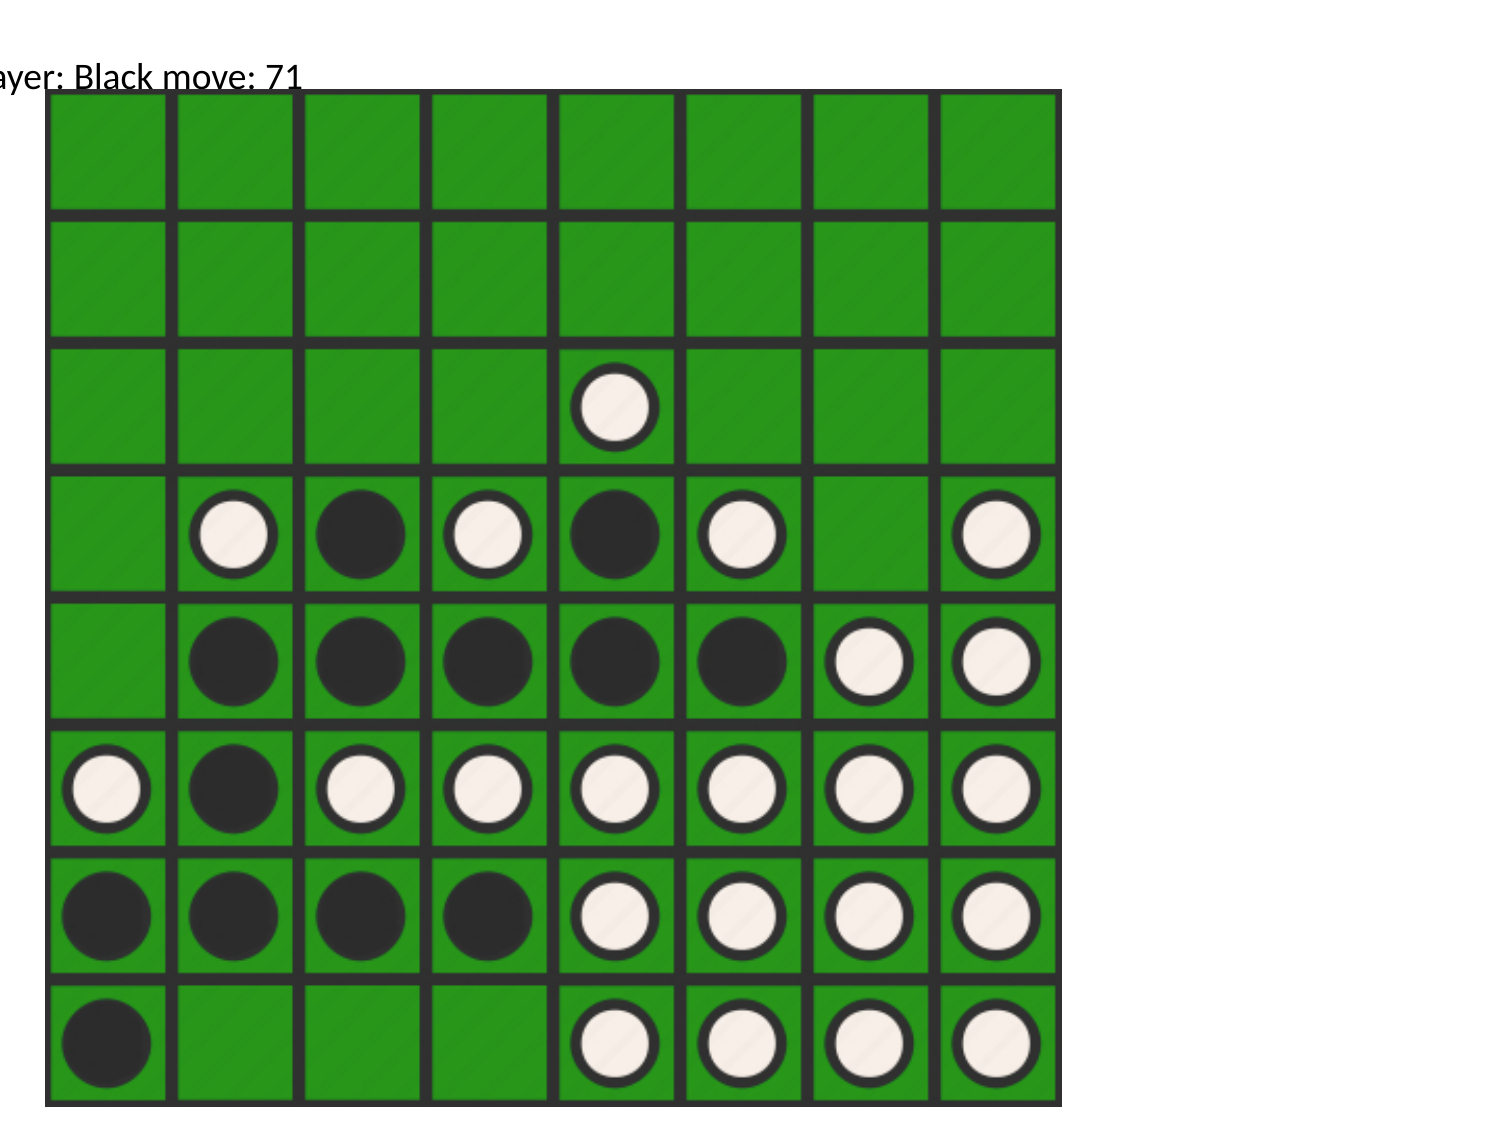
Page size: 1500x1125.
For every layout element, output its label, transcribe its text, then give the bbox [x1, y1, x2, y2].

picture [44, 89, 1062, 1107]
text_box turn: 31 player: Black move: 71 [0, 44, 319, 105]
